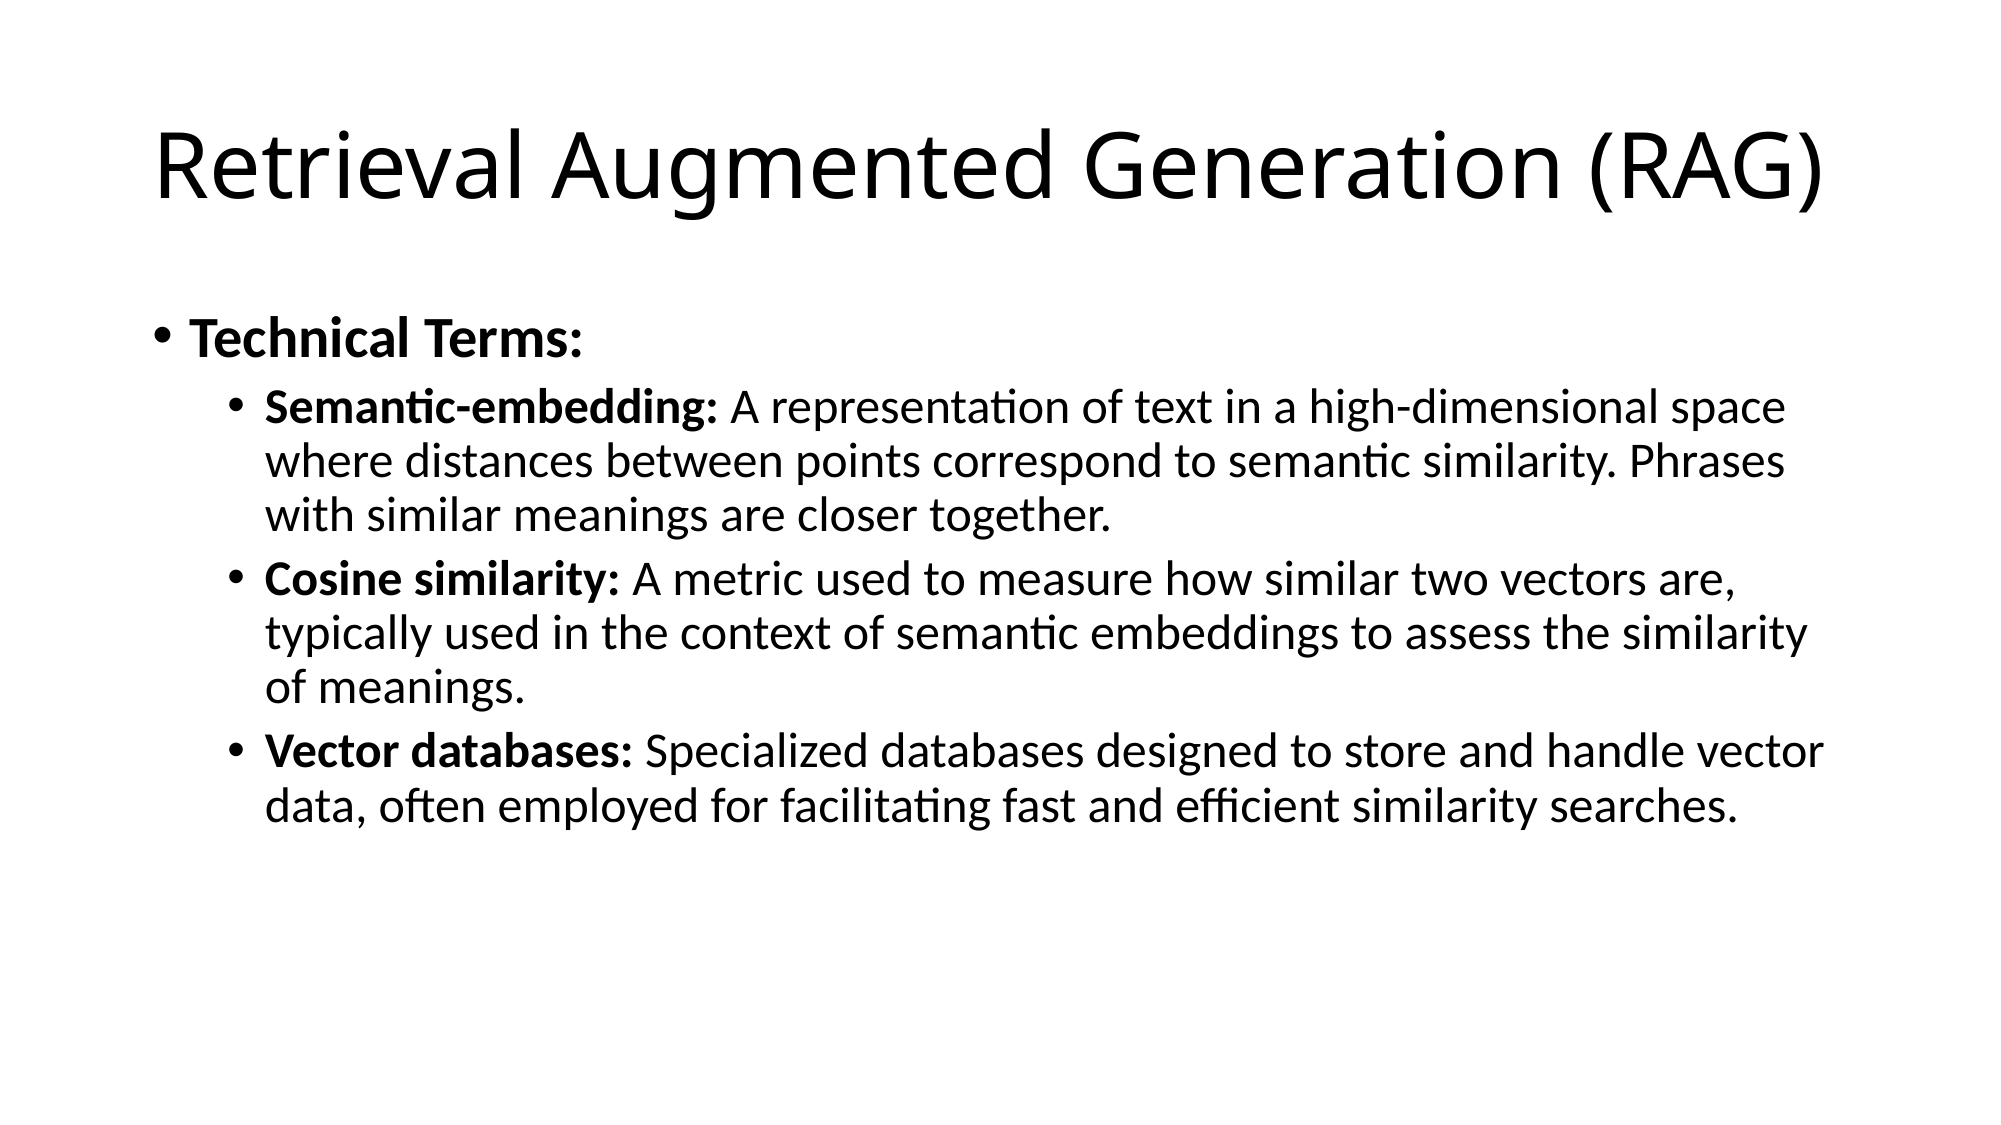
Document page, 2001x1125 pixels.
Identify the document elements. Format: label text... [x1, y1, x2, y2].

title Retrieval Augmented Generation (RAG) [137, 59, 1863, 278]
list Technical Terms: Semantic-embedding: A representation of text in a high-dimensional space where distances between points correspond to semantic similarity. Phrases with similar meanings are closer together. Cosine similarity: A metric used to measure how similar two vectors are, typically used in the context of semantic embeddings to assess the similarity of meanings. Vector databases: Specialized databases designed to store and handle vector data, often employed for facilitating fast and efficient similarity searches. [137, 299, 1863, 1014]
